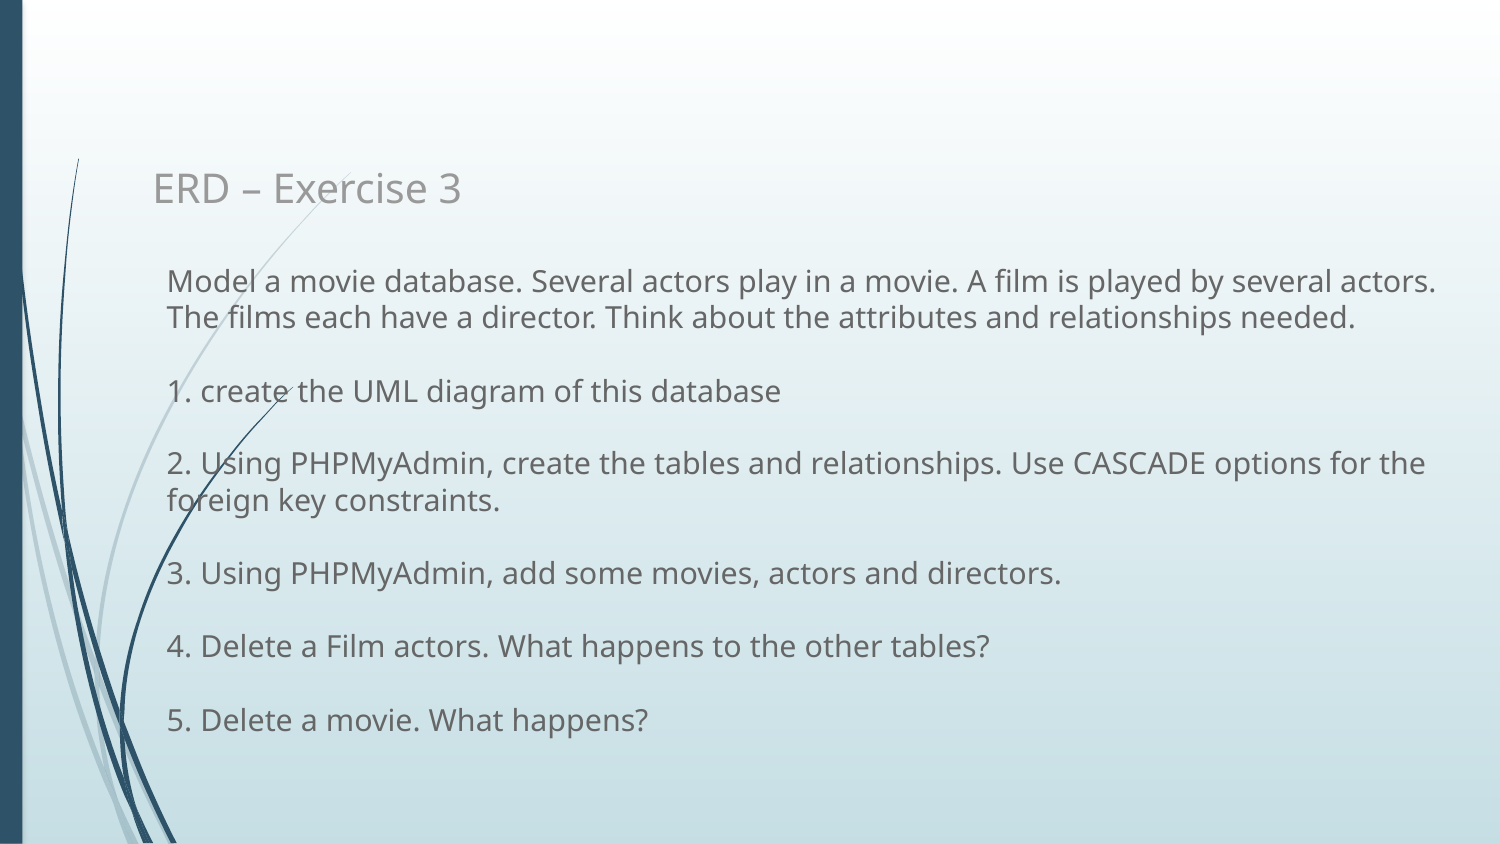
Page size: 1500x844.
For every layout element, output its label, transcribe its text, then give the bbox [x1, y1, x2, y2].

title ERD – Exercise 3 [137, 146, 1011, 227]
list Model a movie database. Several actors play in a movie. A film is played by several actors. The films each have a director. Think about the attributes and relationships needed. 1. create the UML diagram of this database 2. Using PHPMyAdmin, create the tables and relationships. Use CASCADE options for the foreign key constraints. 3. Using PHPMyAdmin, add some movies, actors and directors. 4. Delete a Film actors. What happens to the other tables? 5. Delete a movie. What happens? [137, 246, 1476, 794]
